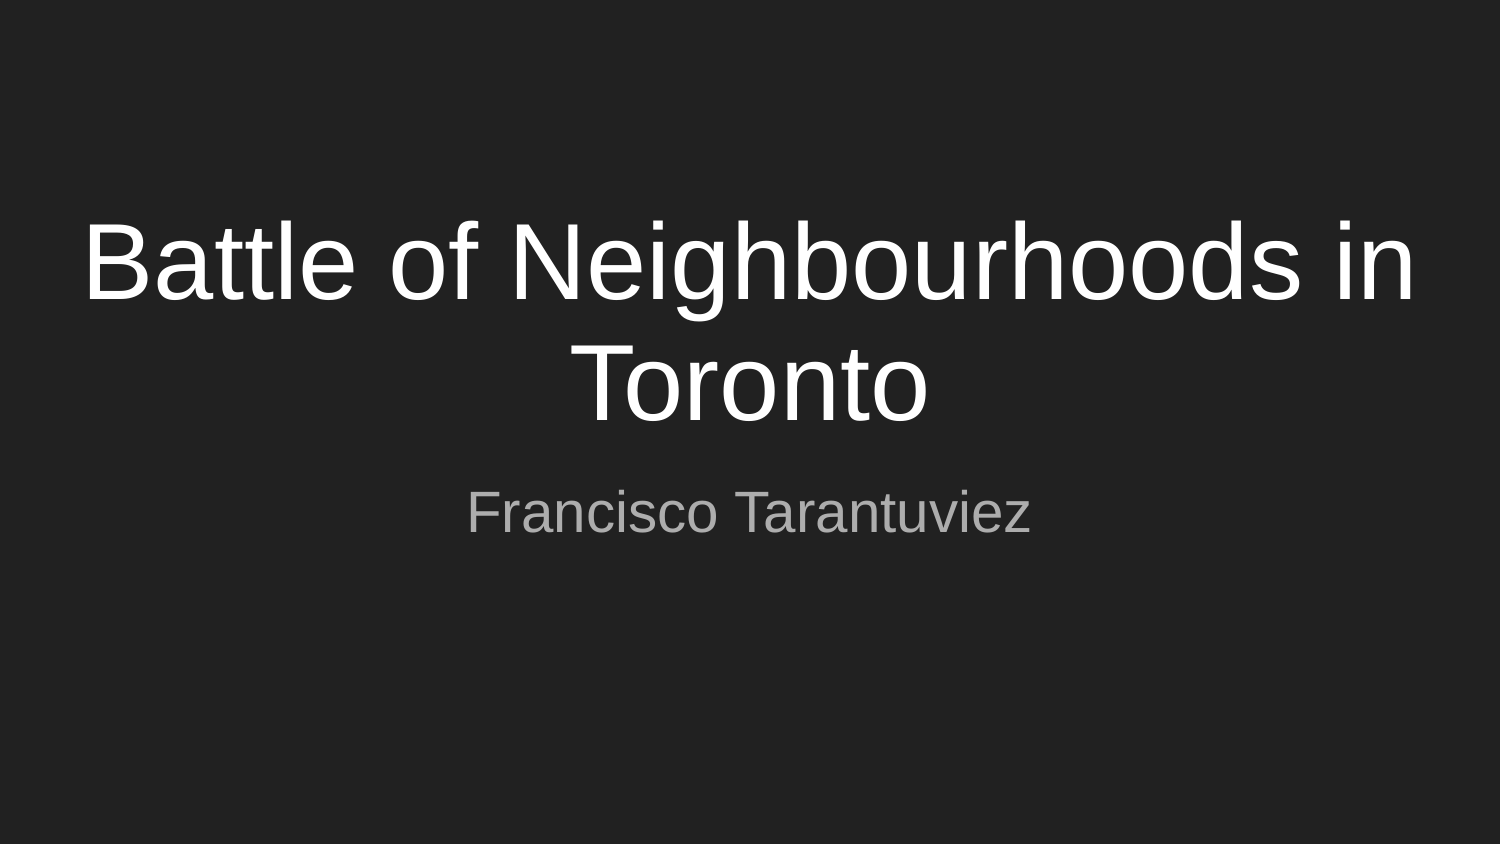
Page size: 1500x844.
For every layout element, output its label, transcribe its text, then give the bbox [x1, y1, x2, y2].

subtitle Francisco Tarantuviez [51, 464, 1449, 595]
title Battle of Neighbourhoods in Toronto [51, 122, 1449, 459]
